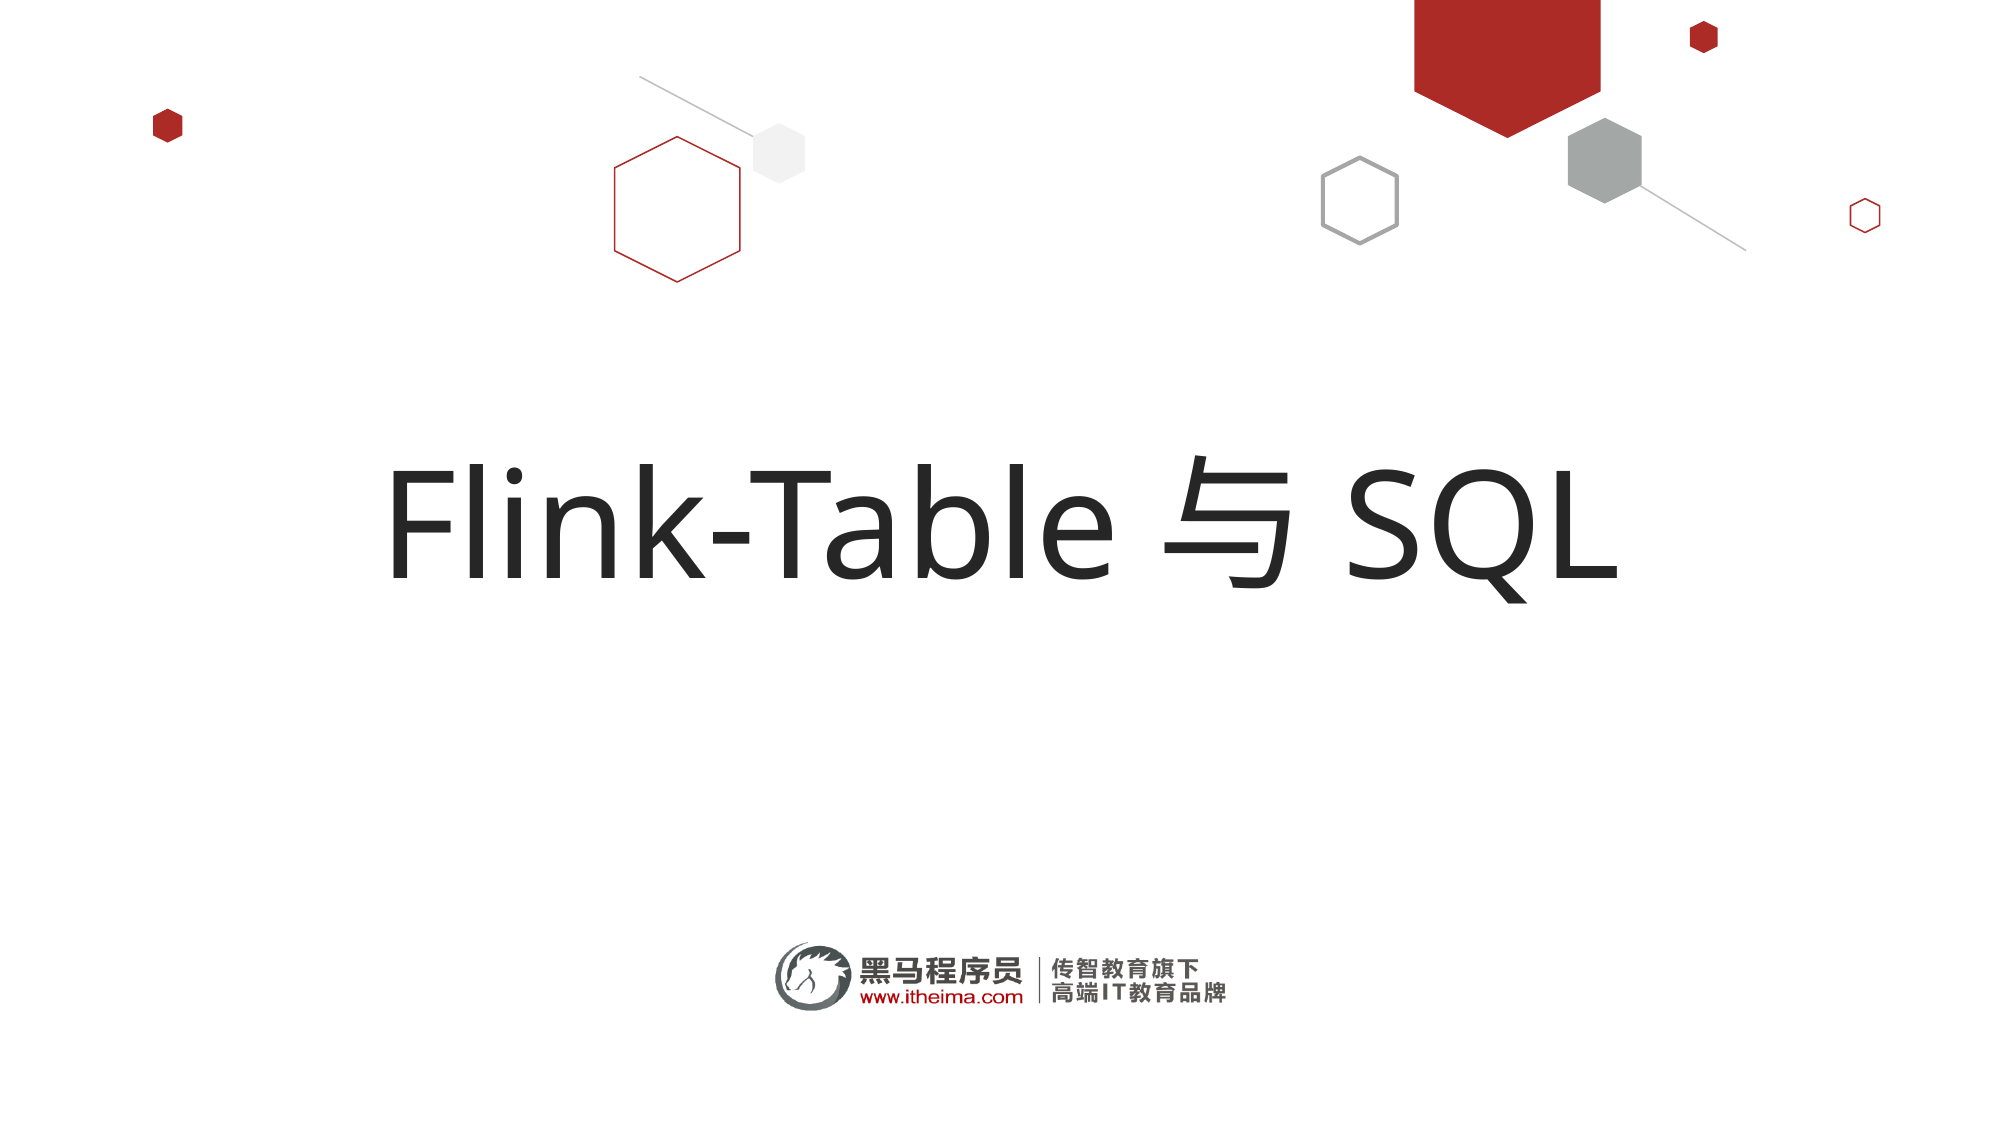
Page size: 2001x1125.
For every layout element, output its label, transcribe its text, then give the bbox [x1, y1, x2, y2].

picture [774, 939, 1226, 1013]
title Flink-Table与SQL [135, 423, 1865, 614]
